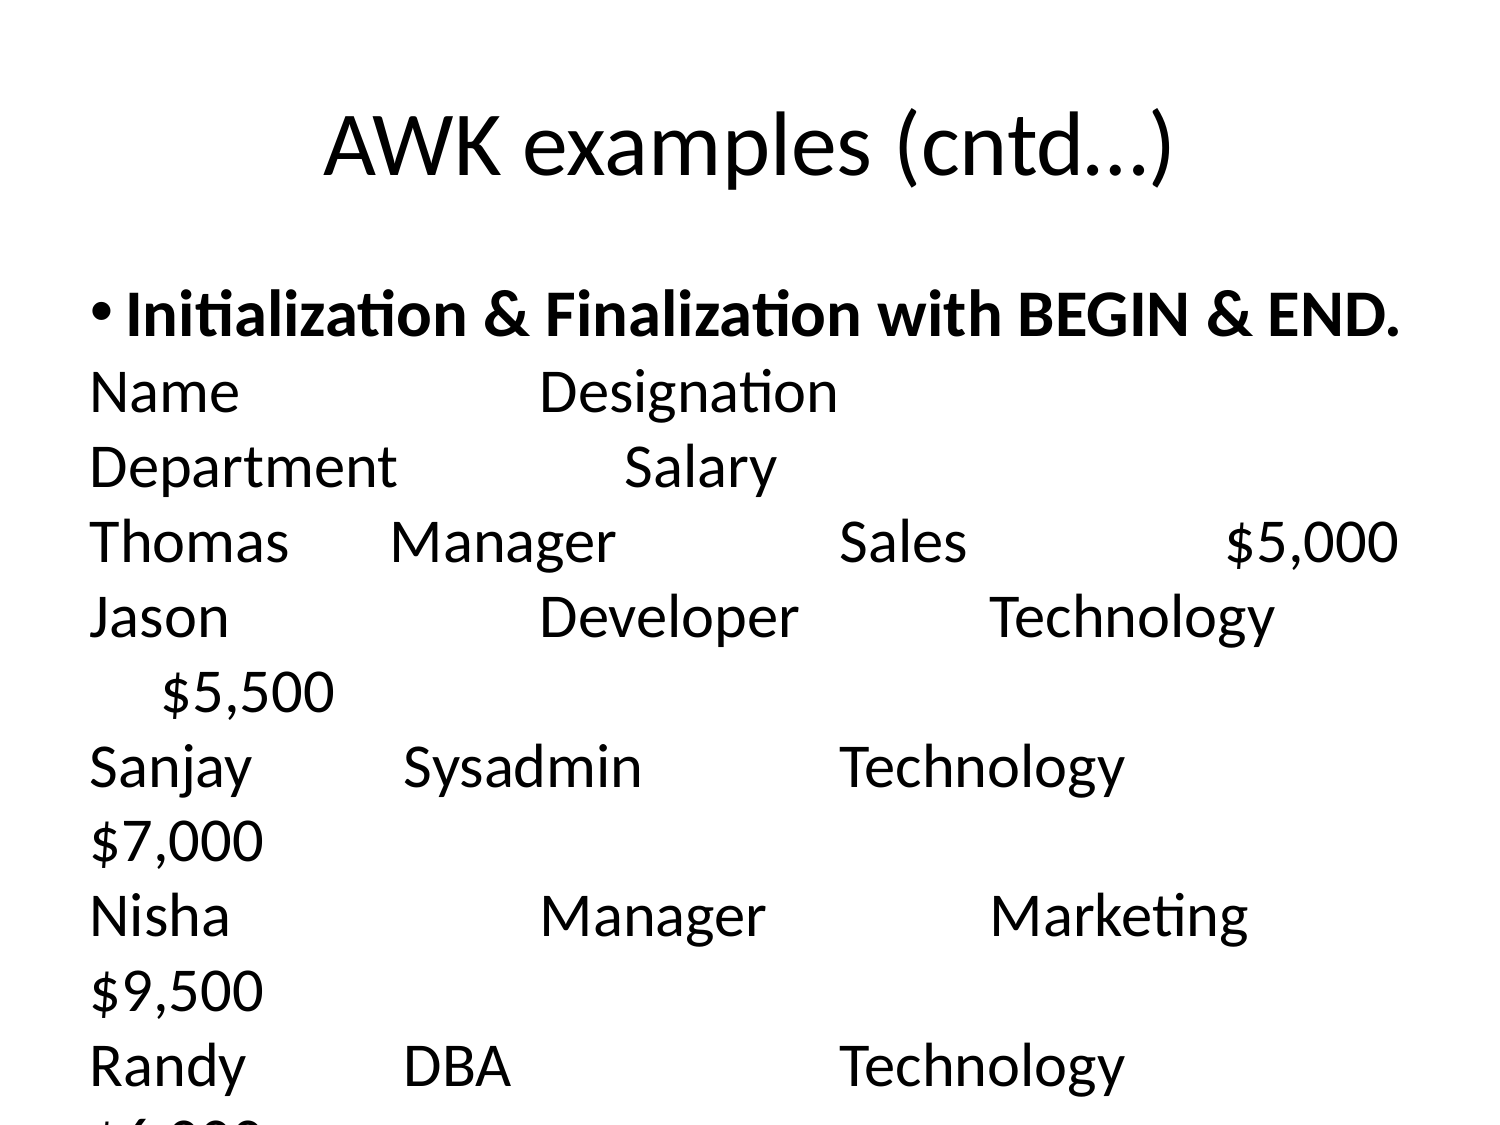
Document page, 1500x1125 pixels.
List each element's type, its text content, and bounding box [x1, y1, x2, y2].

text_box Initialization & Finalization with BEGIN & END. Name Designation Department Salary Thomas Manager Sales $5,000 Jason Developer Technology $5,500 Sanjay Sysadmin Technology $7,000 Nisha Manager Marketing $9,500 Randy DBA Technology $6,000 Report Generated -------------- [74, 262, 1463, 1005]
text_box AWK examples (cntd…) [75, 45, 1425, 233]
